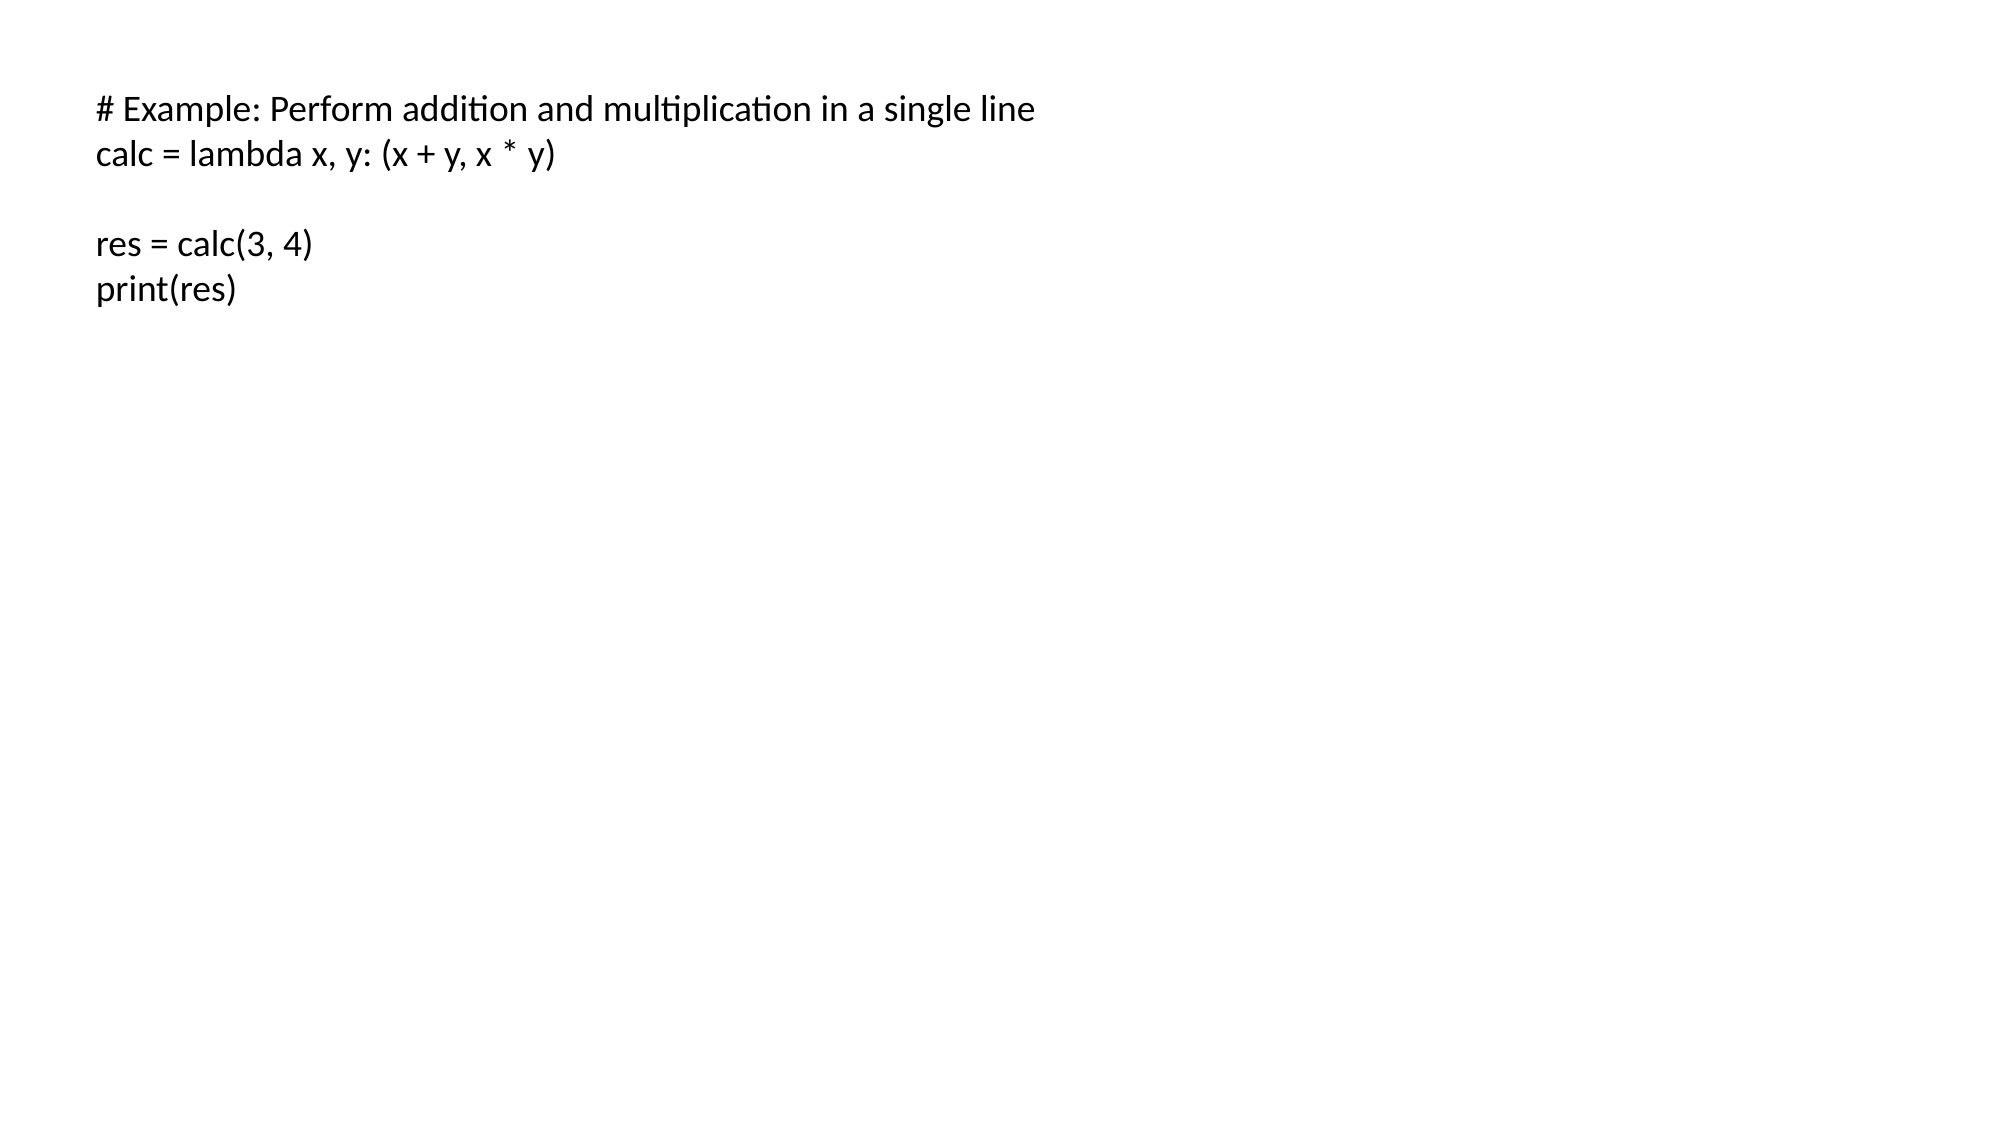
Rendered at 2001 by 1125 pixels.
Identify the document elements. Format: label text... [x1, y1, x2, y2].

text_box # Example: Perform addition and multiplication in a single line calc = lambda x, y: (x + y, x * y) res = calc(3, 4) print(res) [81, 76, 1081, 317]
